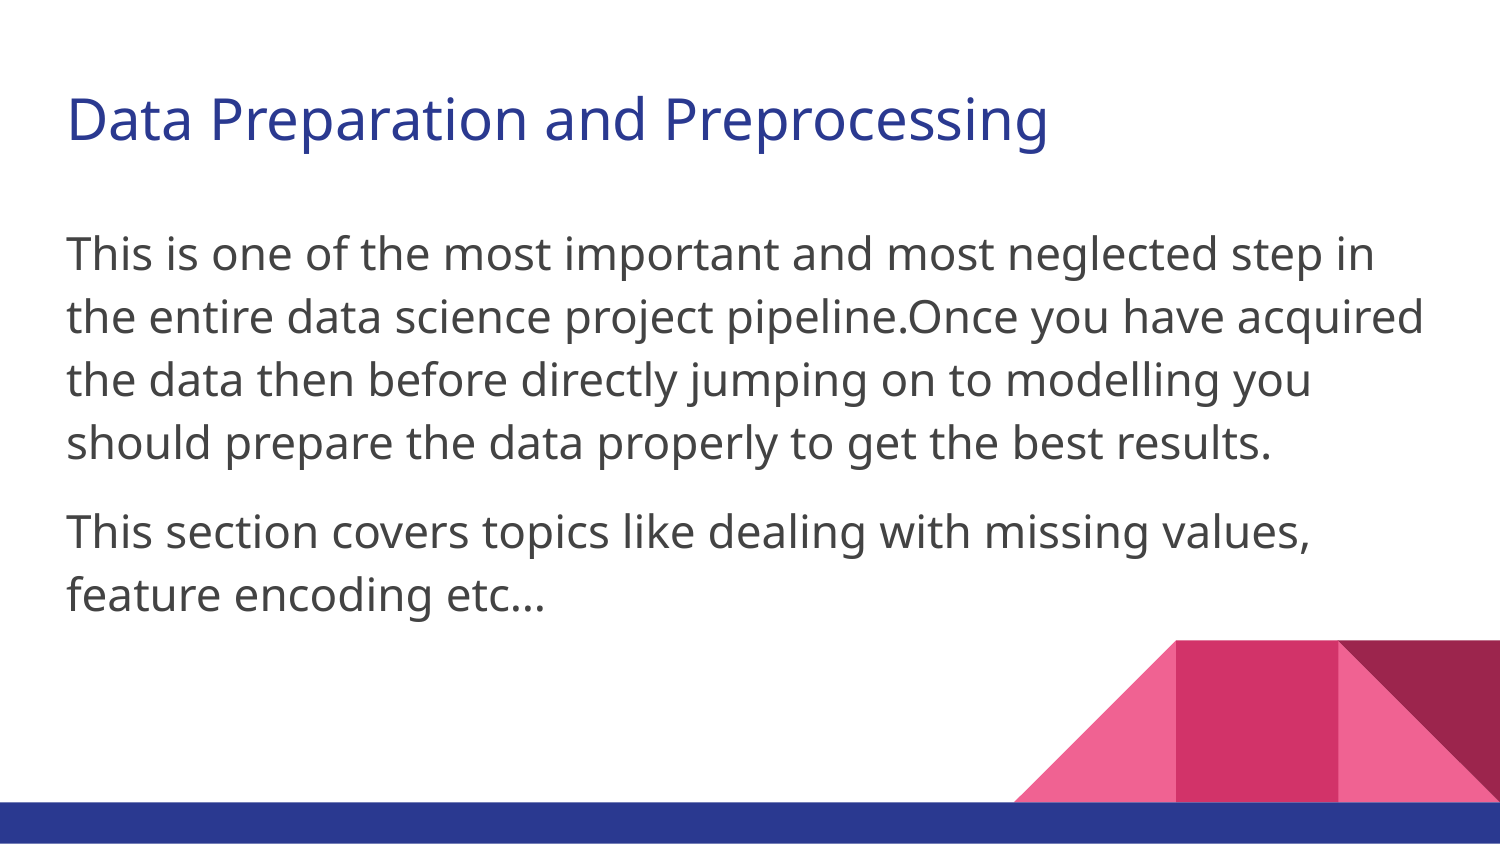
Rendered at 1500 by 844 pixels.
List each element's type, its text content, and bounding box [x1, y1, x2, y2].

title Data Preparation and Preprocessing [51, 67, 1449, 167]
list This is one of the most important and most neglected step in the entire data science project pipeline.Once you have acquired the data then before directly jumping on to modelling you should prepare the data properly to get the best results. This section covers topics like dealing with missing values, feature encoding etc… [51, 201, 1449, 750]
